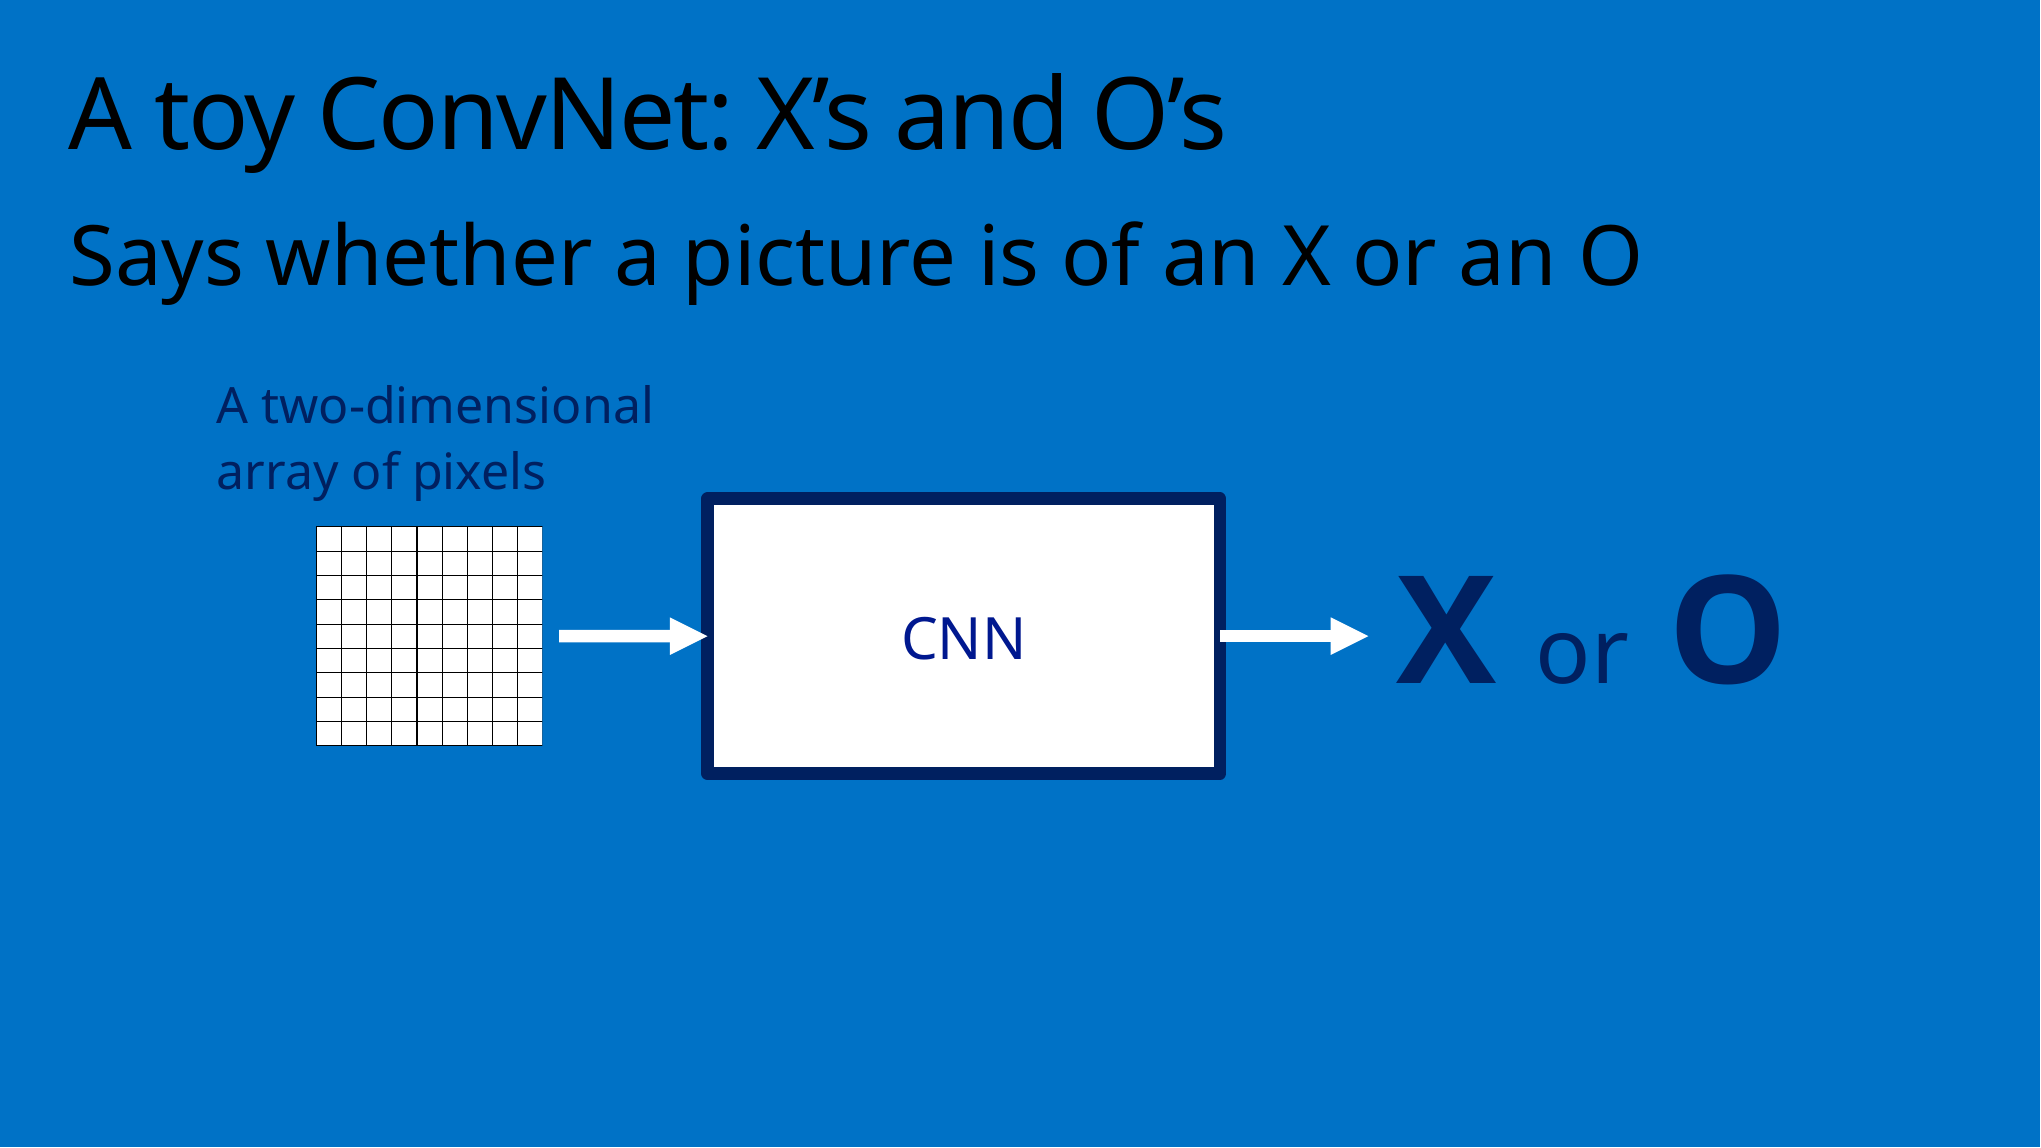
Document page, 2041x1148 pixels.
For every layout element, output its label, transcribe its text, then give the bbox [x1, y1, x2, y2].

title A toy ConvNet: X’s and O’s [45, 48, 1996, 198]
text_box CNN [707, 498, 1221, 775]
text_box A two-dimensional array of pixels [186, 356, 685, 525]
list Says whether a picture is of an X or an O [45, 198, 1996, 321]
text_box X or O [1366, 530, 1818, 741]
picture [315, 525, 544, 747]
